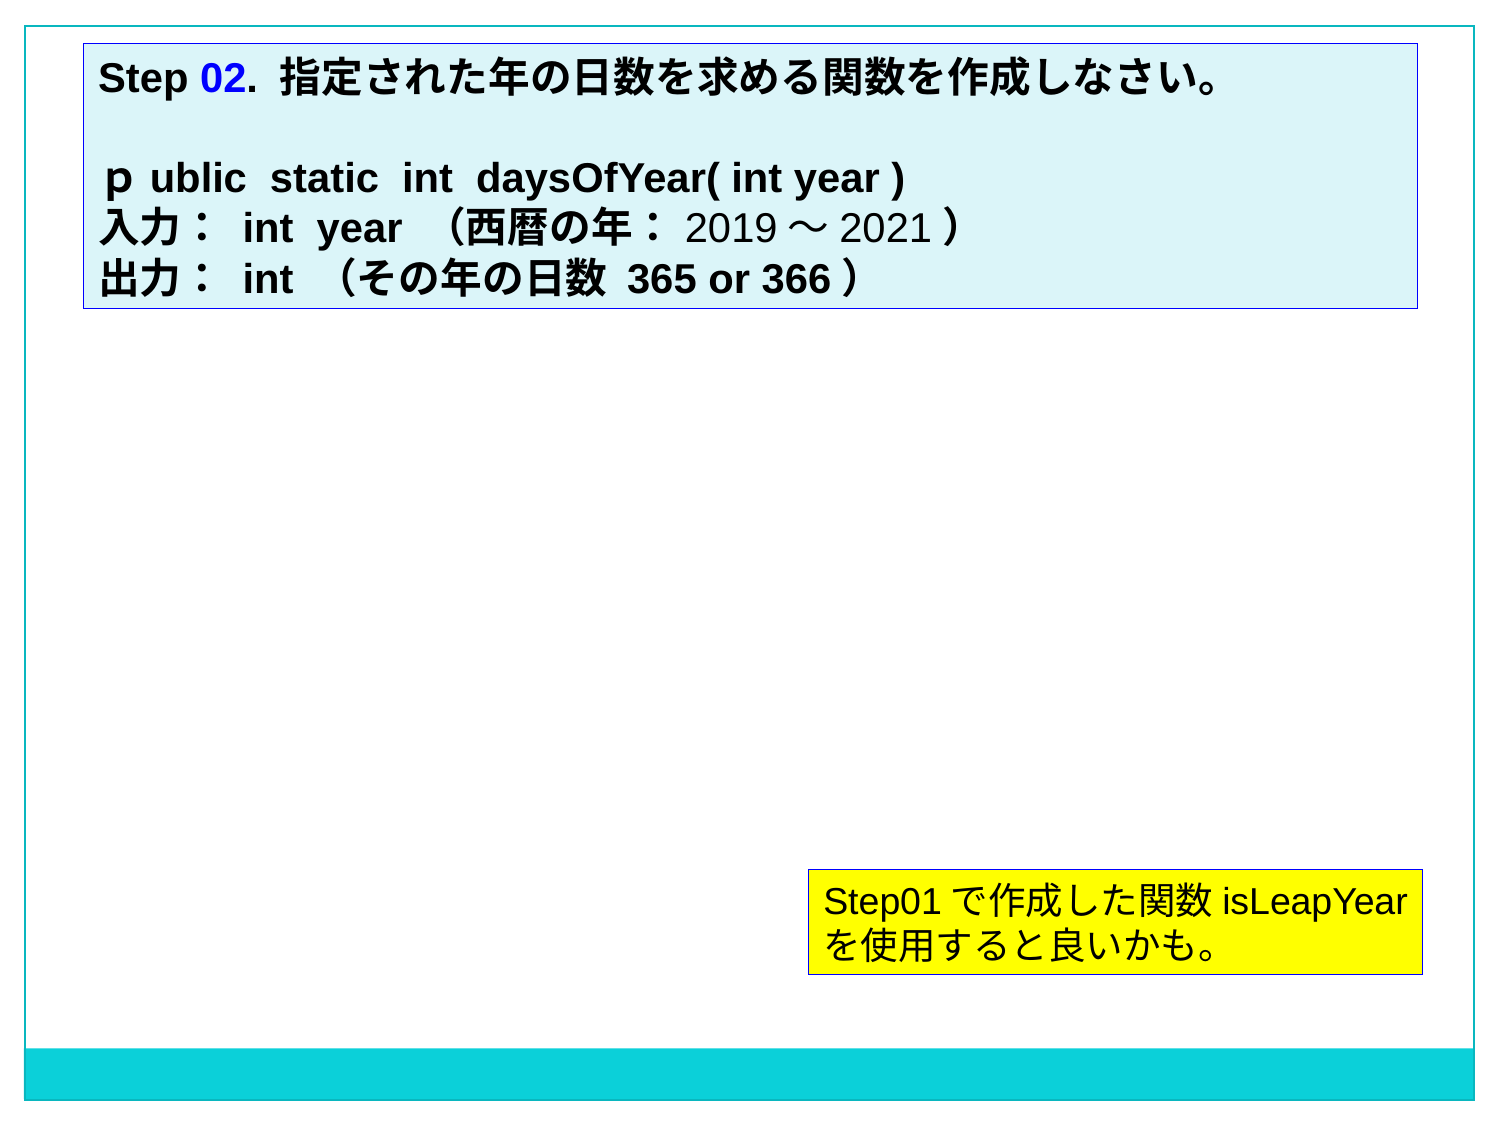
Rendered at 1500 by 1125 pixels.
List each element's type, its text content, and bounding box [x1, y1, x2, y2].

text_box Step 02. 指定された年の日数を求める関数を作成しなさい。 ｐublic static int daysOfYear( int year ) 入力： int year （西暦の年：2019～2021） 出力： int （その年の日数 365 or 366） [83, 43, 1418, 309]
text_box Step01で作成した関数isLeapYear を使用すると良いかも。 [808, 869, 1423, 975]
